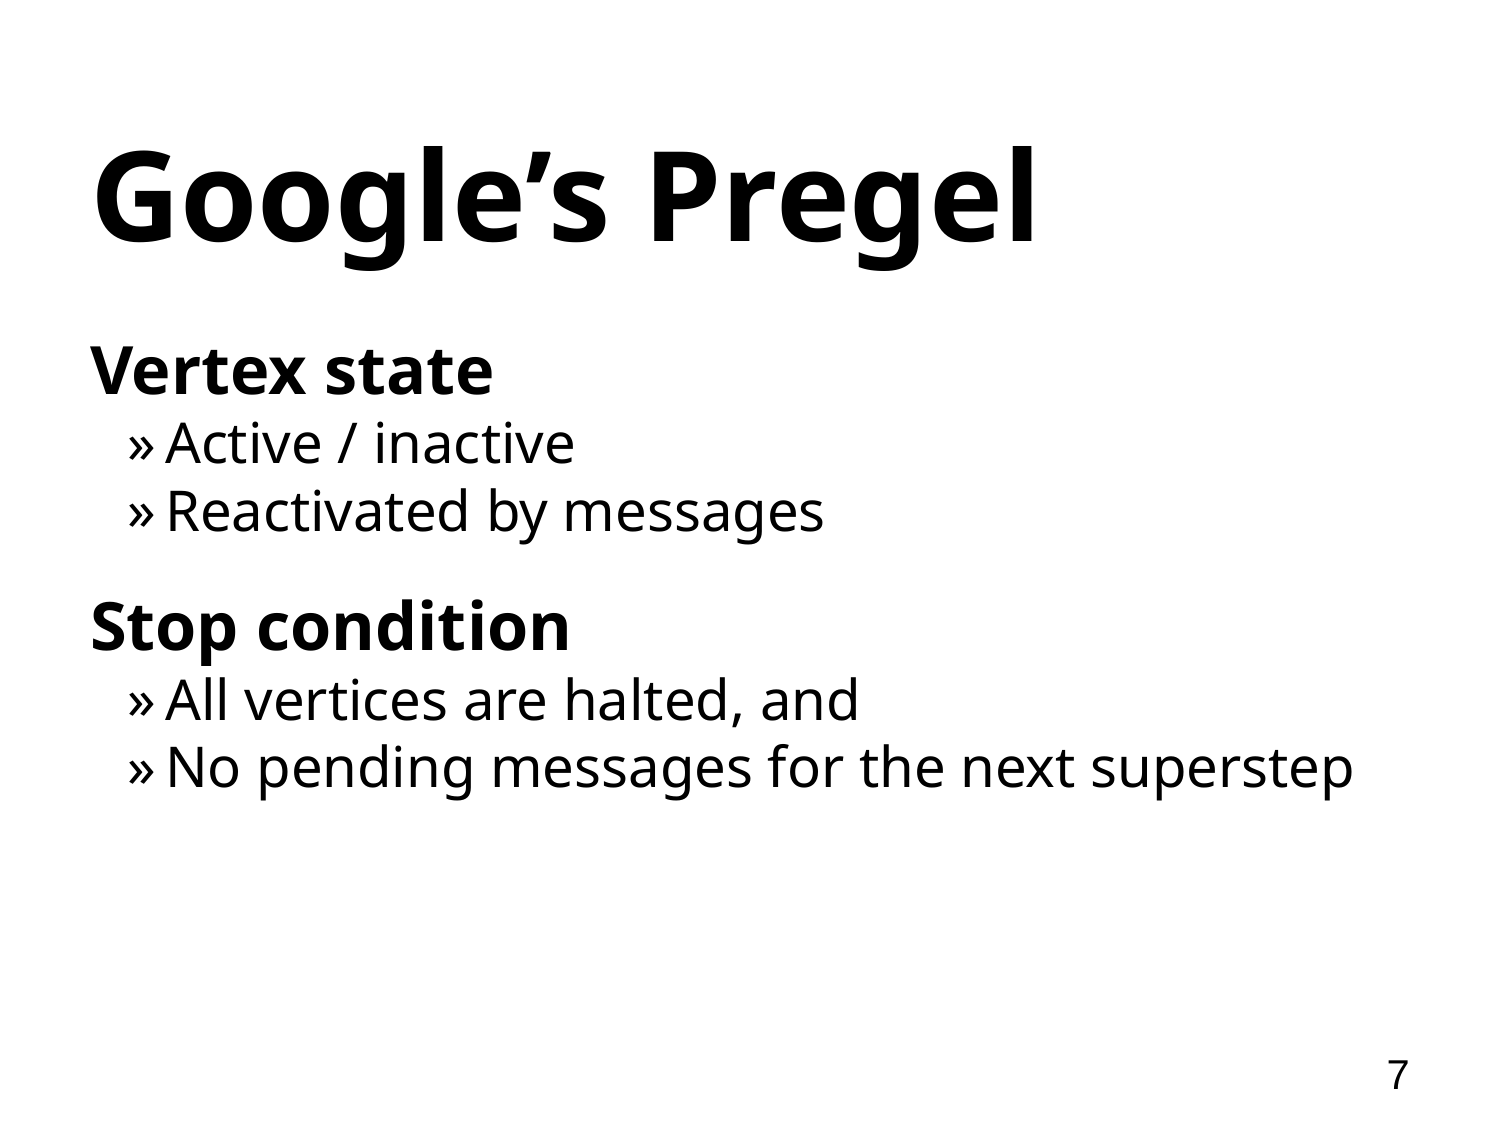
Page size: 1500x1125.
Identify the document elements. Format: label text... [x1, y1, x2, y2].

title Google’s Pregel [74, 97, 1426, 286]
list Vertex state Active / inactive Reactivated by messages Stop condition All vertices are halted, and No pending messages for the next superstep [74, 319, 1473, 1013]
slide_number 7 [1074, 1042, 1425, 1103]
